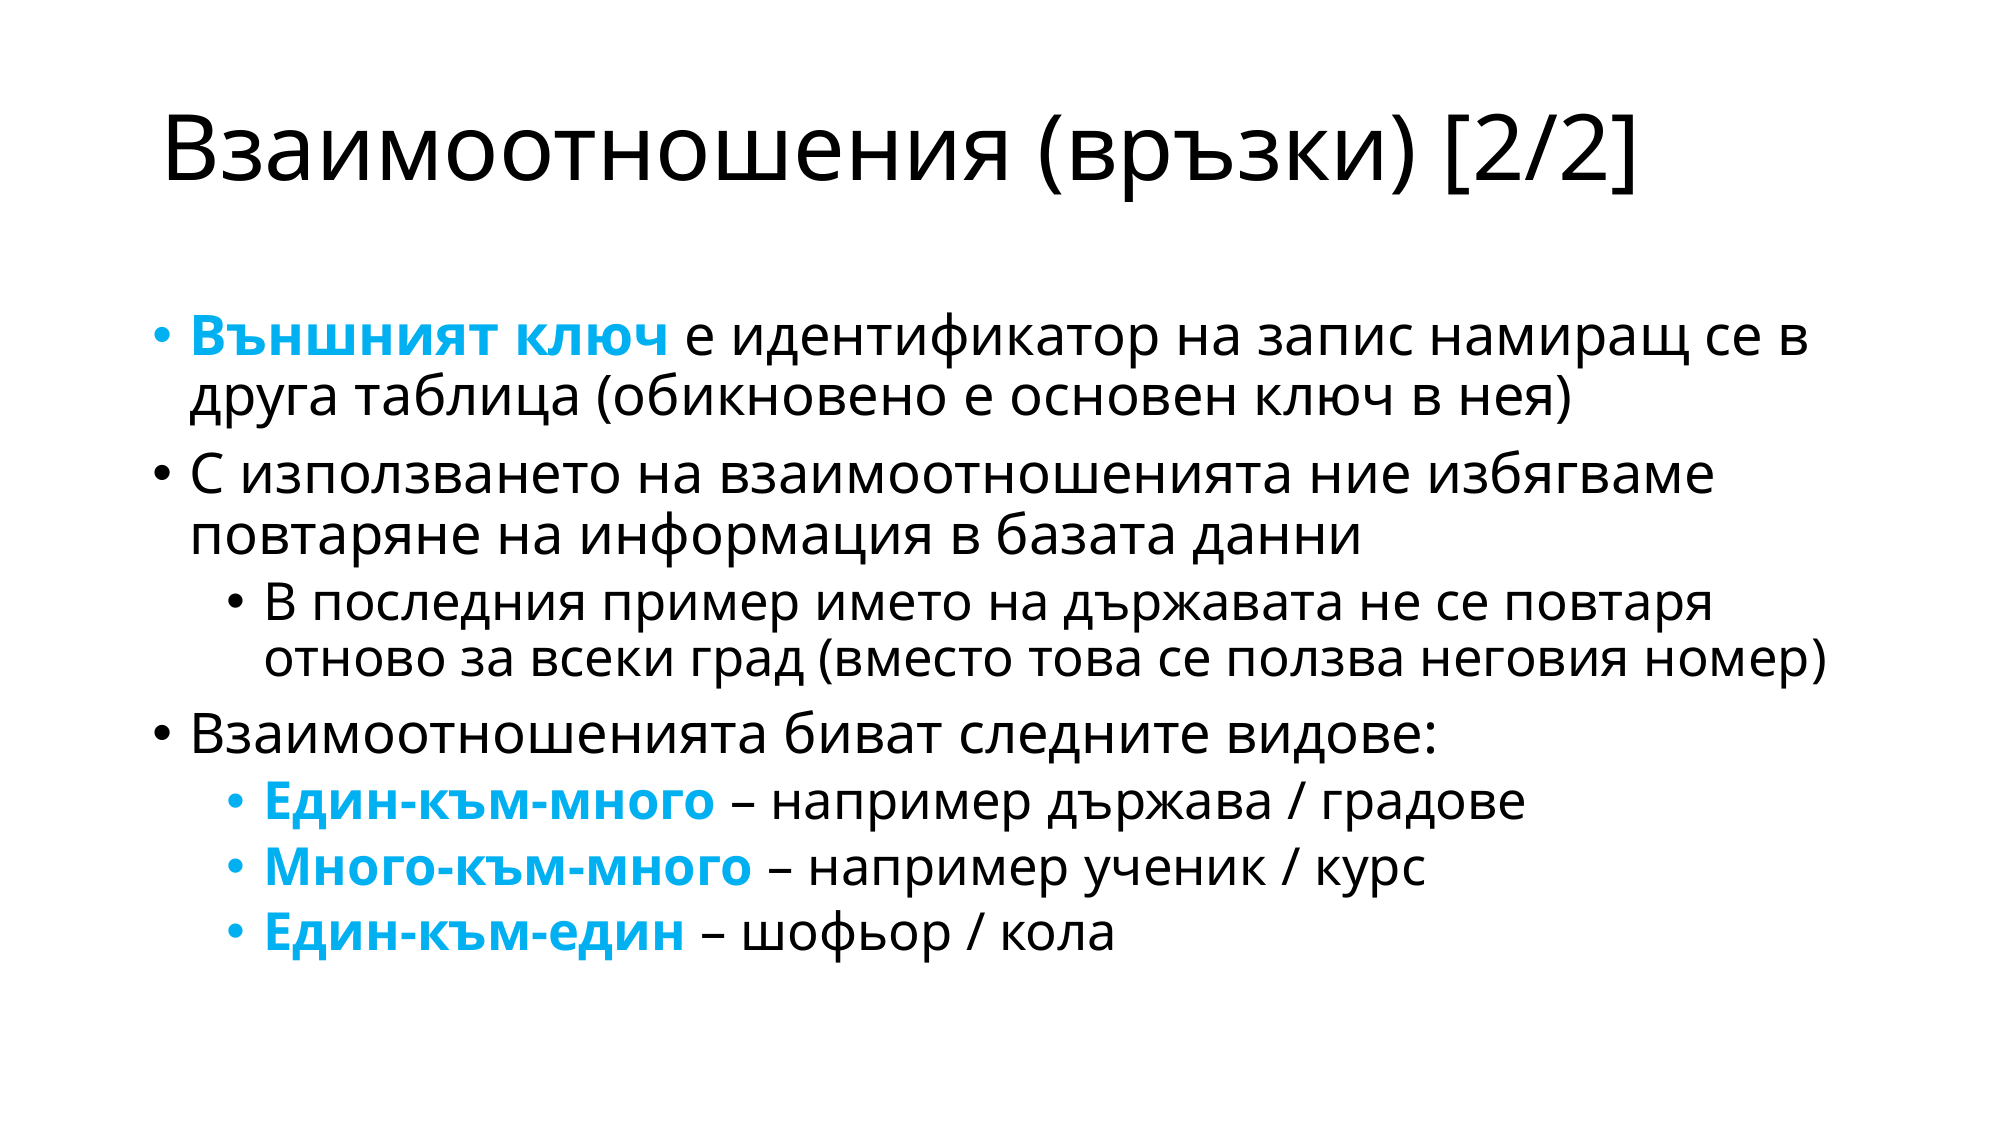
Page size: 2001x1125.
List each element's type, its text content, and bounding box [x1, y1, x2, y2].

list Външният ключ е идентификатор на запис намиращ се в друга таблица (обикновено е основен ключ в нея) С използването на взаимоотношенията ние избягваме повтаряне на информация в базата данни В последния пример името на държавата не се повтаря отново за всеки град (вместо това се ползва неговия номер) Взаимоотношенията биват следните видове: Един-към-много – например държава / градове Много-към-много – например ученик / курс Един-към-един – шофьор / кола [137, 299, 1863, 1014]
text_box Взаимоотношения (връзки) [2/2] [145, 41, 1871, 260]
